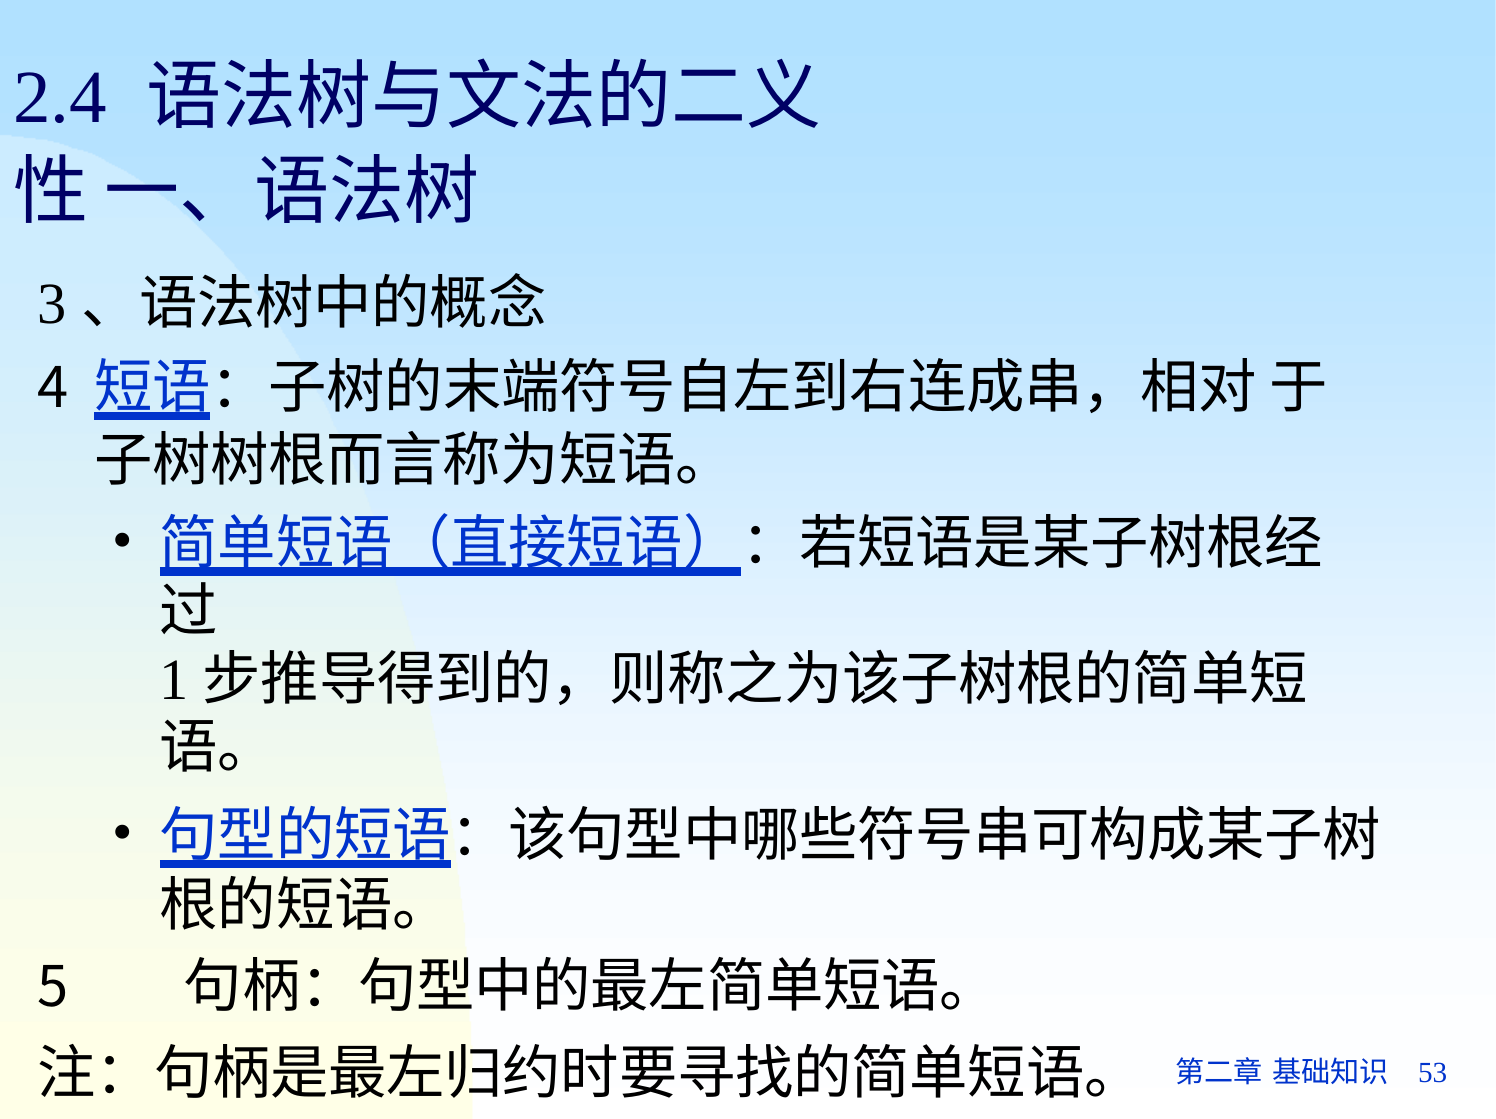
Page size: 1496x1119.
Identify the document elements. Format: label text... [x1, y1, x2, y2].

slide_number 第二章 基础知识 53 [1173, 1054, 1452, 1119]
text_box 3、语法树中的概念 短语：子树的末端符号自左到右连成串，相对 于子树树根而言称为短语。 简单短语（直接短语）：若短语是某子树根经过 1步推导得到的，则称之为该子树根的简单短语。 句型的短语：该句型中哪些符号串可构成某子树 根的短语。 句柄：句型中的最左简单短语。 注：句柄是最左归约时要寻找的简单短语。 [35, 248, 1416, 1106]
title 2.4 语法树与文法的二义性 一、语法树 [10, 41, 897, 233]
picture [0, 0, 1496, 1119]
